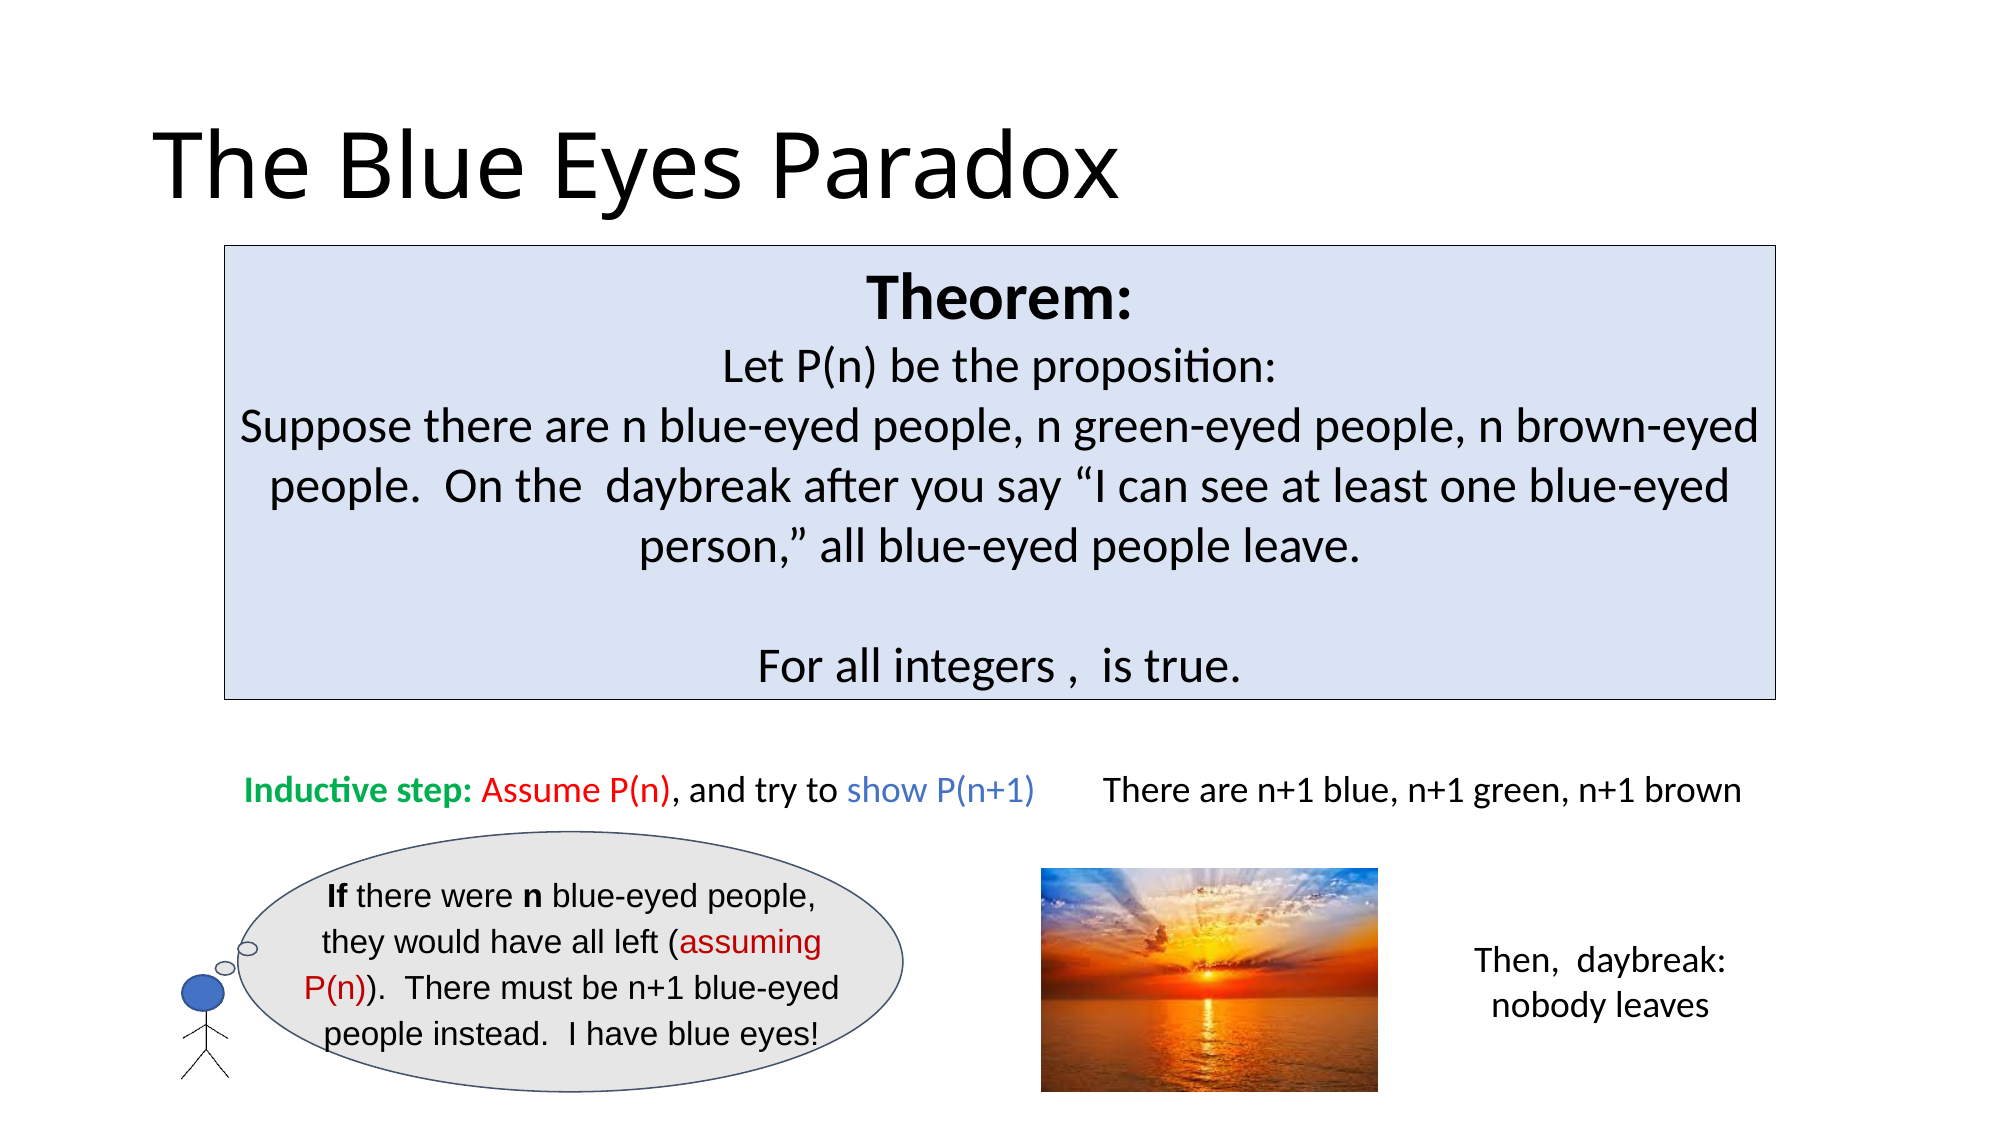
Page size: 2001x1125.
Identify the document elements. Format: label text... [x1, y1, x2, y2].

text_box [237, 899, 279, 961]
picture [131, 961, 300, 1107]
text_box [387, 831, 753, 853]
text_box Inductive step: Assume P(n), and try to show P(n+1) [229, 757, 1051, 817]
text_box If there were n blue-eyed people, they would have all left (assuming P(n)). There must be n+1 blue-eyed people instead. I have blue eyes! [279, 853, 865, 1067]
text_box [375, 1067, 766, 1092]
text_box [865, 901, 903, 1023]
picture [1041, 868, 1378, 1092]
title The Blue Eyes Paradox [137, 59, 1863, 278]
text_box [237, 942, 258, 956]
text_box There are n+1 blue, n+1 green, n+1 brown [1088, 757, 1759, 817]
